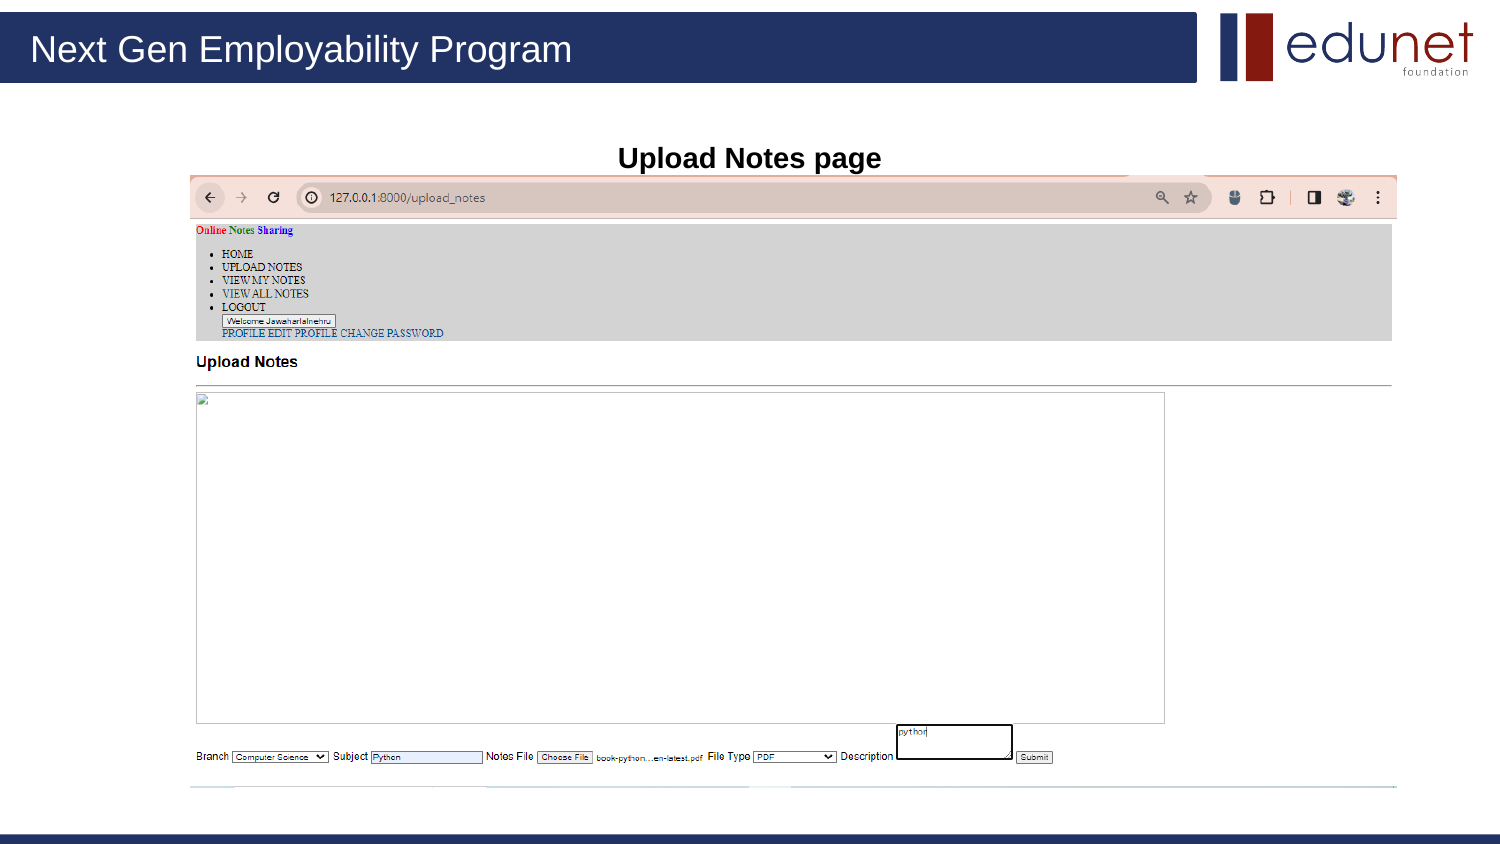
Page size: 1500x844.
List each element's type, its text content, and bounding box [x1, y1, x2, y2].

picture [1279, 14, 1482, 83]
picture [190, 175, 1398, 789]
title Upload Notes page [103, 105, 1397, 208]
